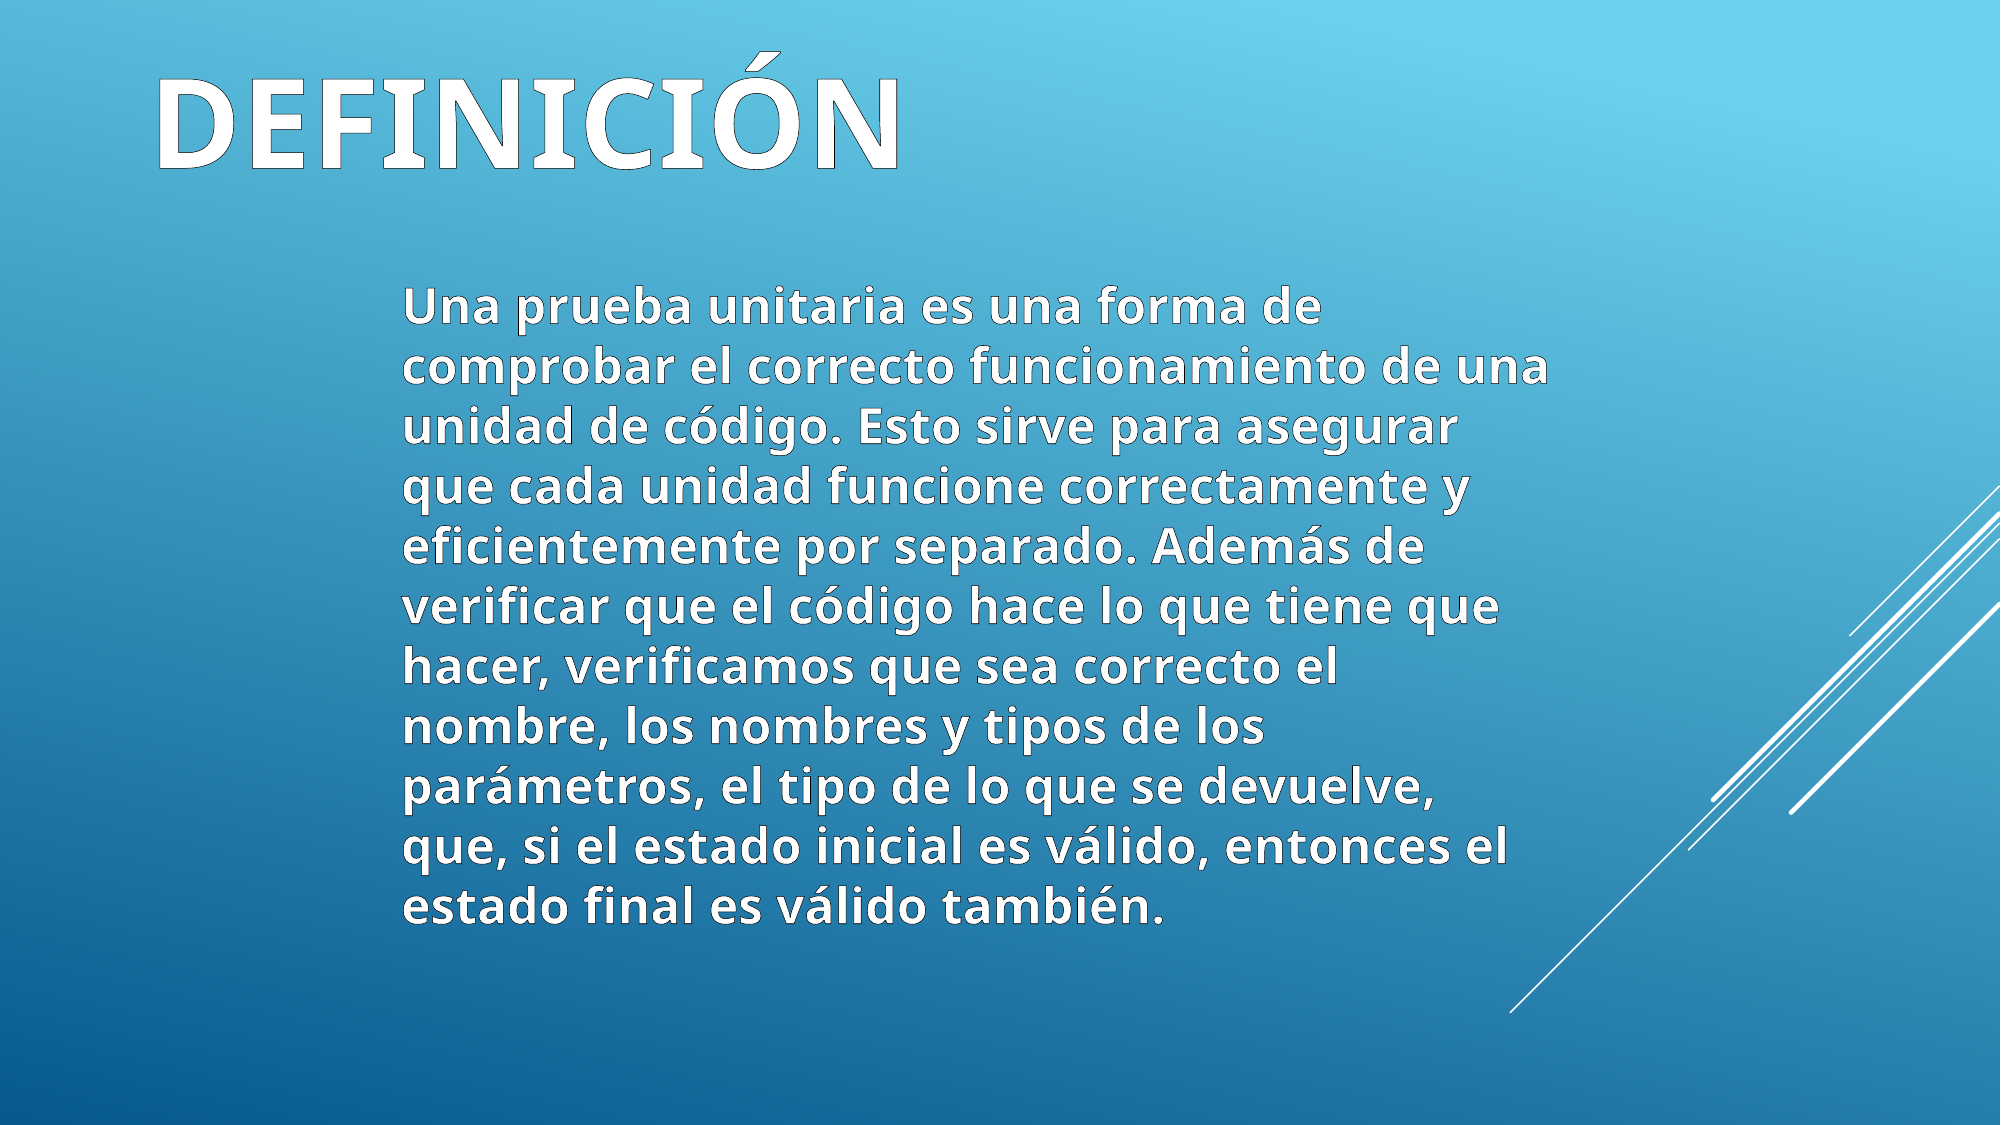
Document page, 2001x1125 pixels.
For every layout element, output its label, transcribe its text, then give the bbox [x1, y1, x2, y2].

text_box Una prueba unitaria es una forma de comprobar el correcto funcionamiento de una unidad de código. Esto sirve para asegurar que cada unidad funcione correctamente y eficientemente por separado. Además de verificar que el código hace lo que tiene que hacer, verificamos que sea correcto el nombre, los nombres y tipos de los parámetros, el tipo de lo que se devuelve, que, si el estado inicial es válido, entonces el estado final es válido también. [386, 266, 1569, 941]
text_box DEFINICIÓN [97, 35, 961, 201]
